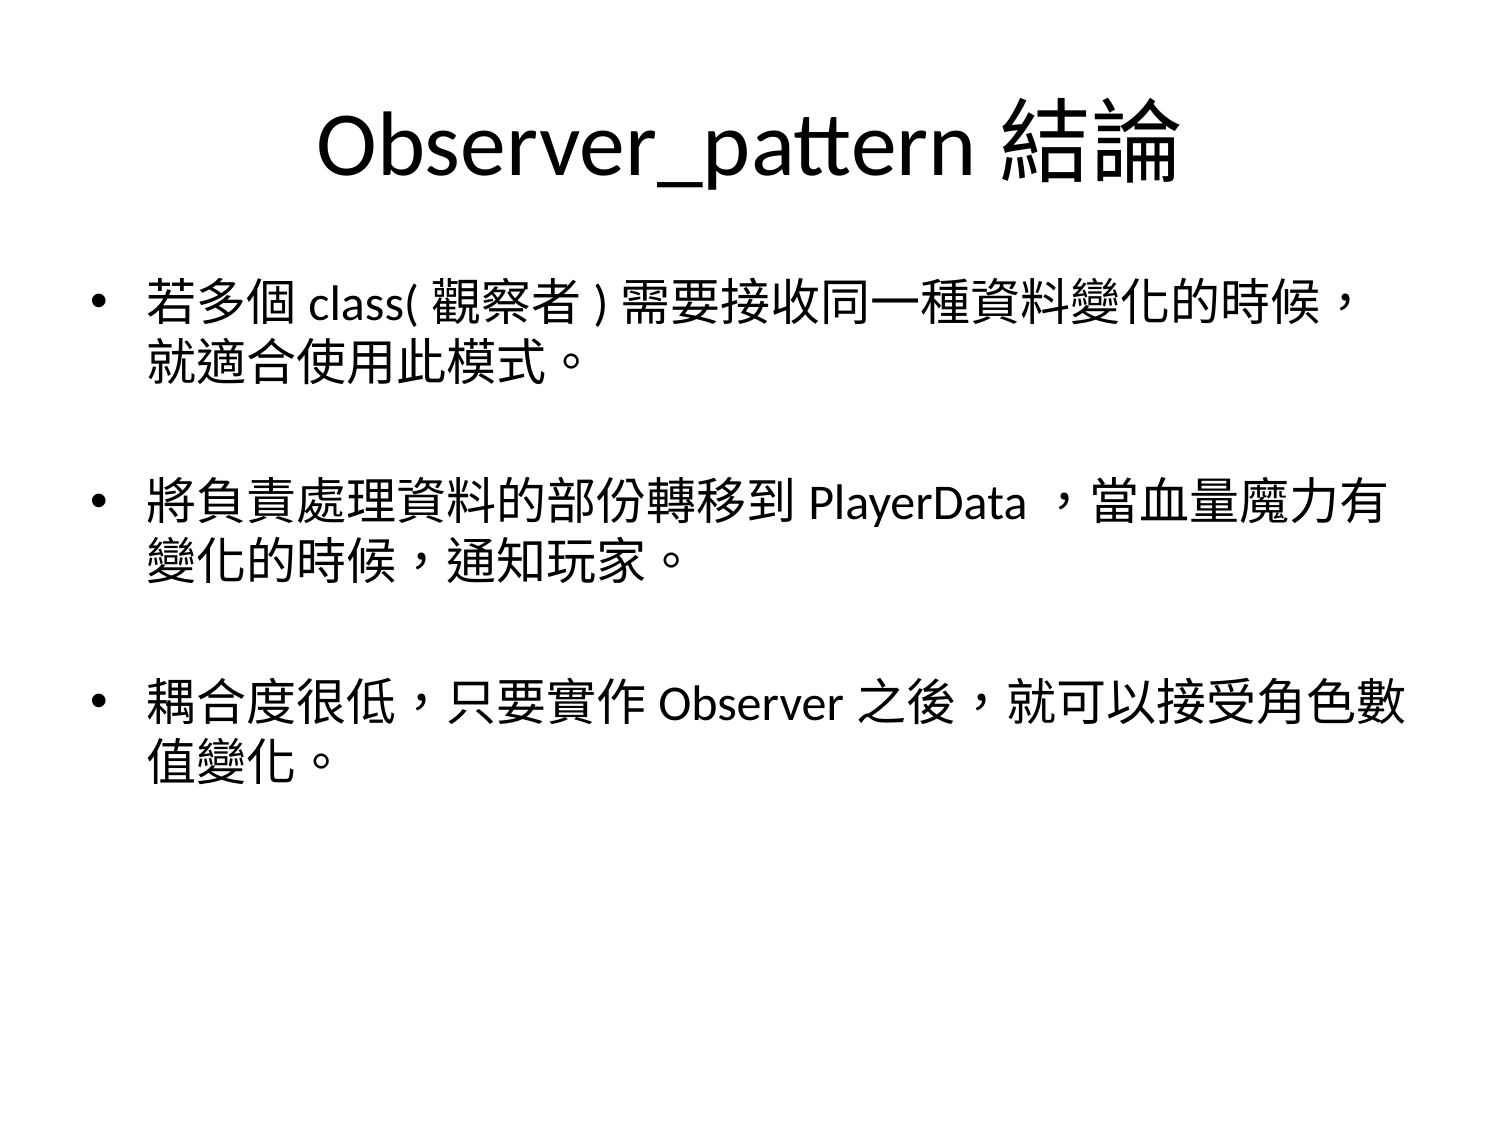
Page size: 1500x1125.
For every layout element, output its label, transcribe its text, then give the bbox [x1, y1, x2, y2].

title Observer_pattern結論 [75, 45, 1425, 233]
list 若多個class(觀察者)需要接收同一種資料變化的時候，就適合使用此模式。 將負責處理資料的部份轉移到PlayerData，當血量魔力有變化的時候，通知玩家。 耦合度很低，只要實作Observer之後，就可以接受角色數值變化。 [75, 262, 1425, 1005]
